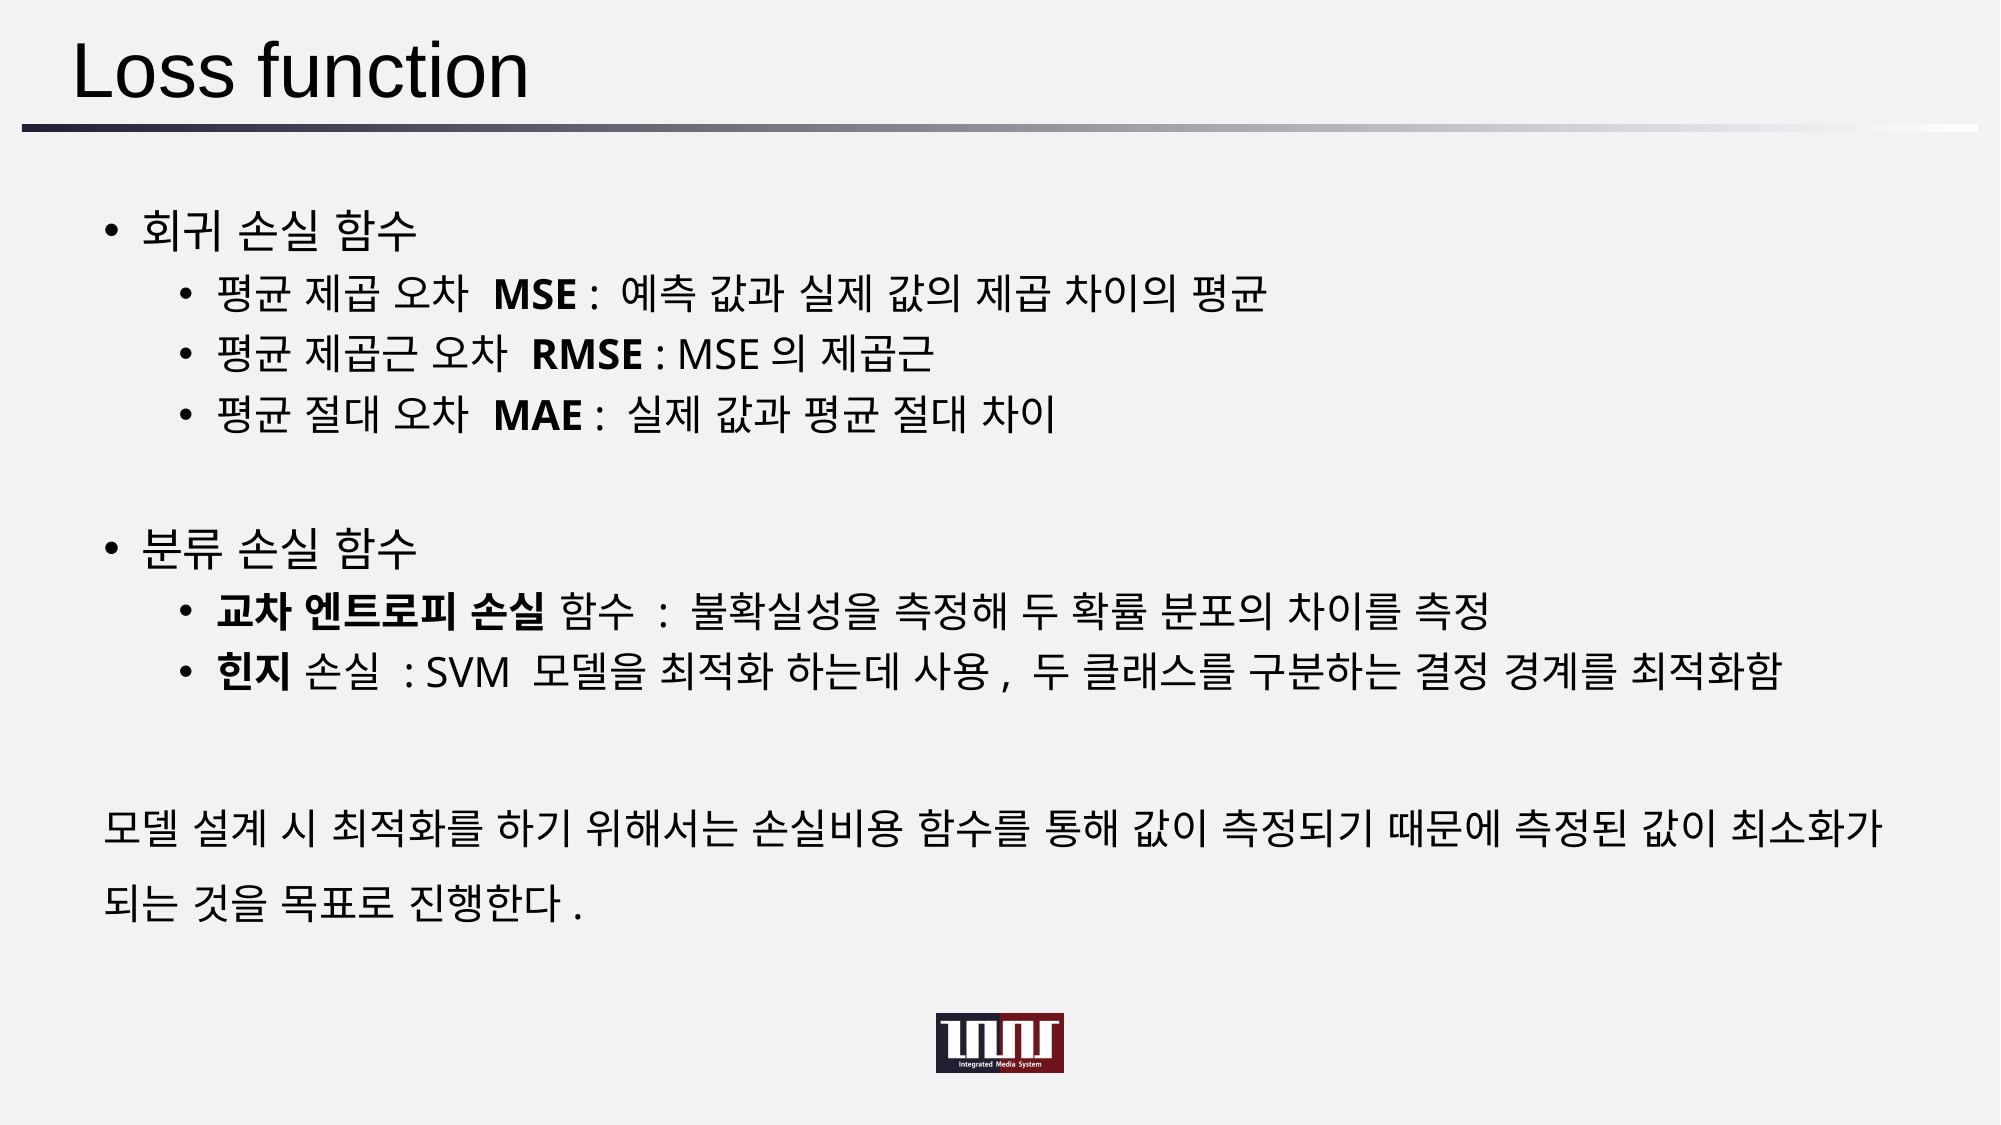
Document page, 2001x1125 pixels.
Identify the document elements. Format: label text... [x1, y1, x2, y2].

picture [936, 1013, 1064, 1073]
list 회귀 손실 함수 평균 제곱 오차 MSE : 예측 값과 실제 값의 제곱 차이의 평균 평균 제곱근 오차 RMSE : MSE의 제곱근 평균 절대 오차 MAE : 실제 값과 평균 절대 차이 분류 손실 함수 교차 엔트로피 손실 함수 : 불확실성을 측정해 두 확률 분포의 차이를 측정 힌지 손실 : SVM 모델을 최적화 하는데 사용, 두 클래스를 구분하는 결정 경계를 최적화함 모델 설계 시 최적화를 하기 위해서는 손실비용 함수를 통해 값이 측정되기 때문에 측정된 값이 최소화가 되는 것을 목표로 진행한다. [88, 195, 1918, 985]
title Loss function [56, 22, 1951, 122]
